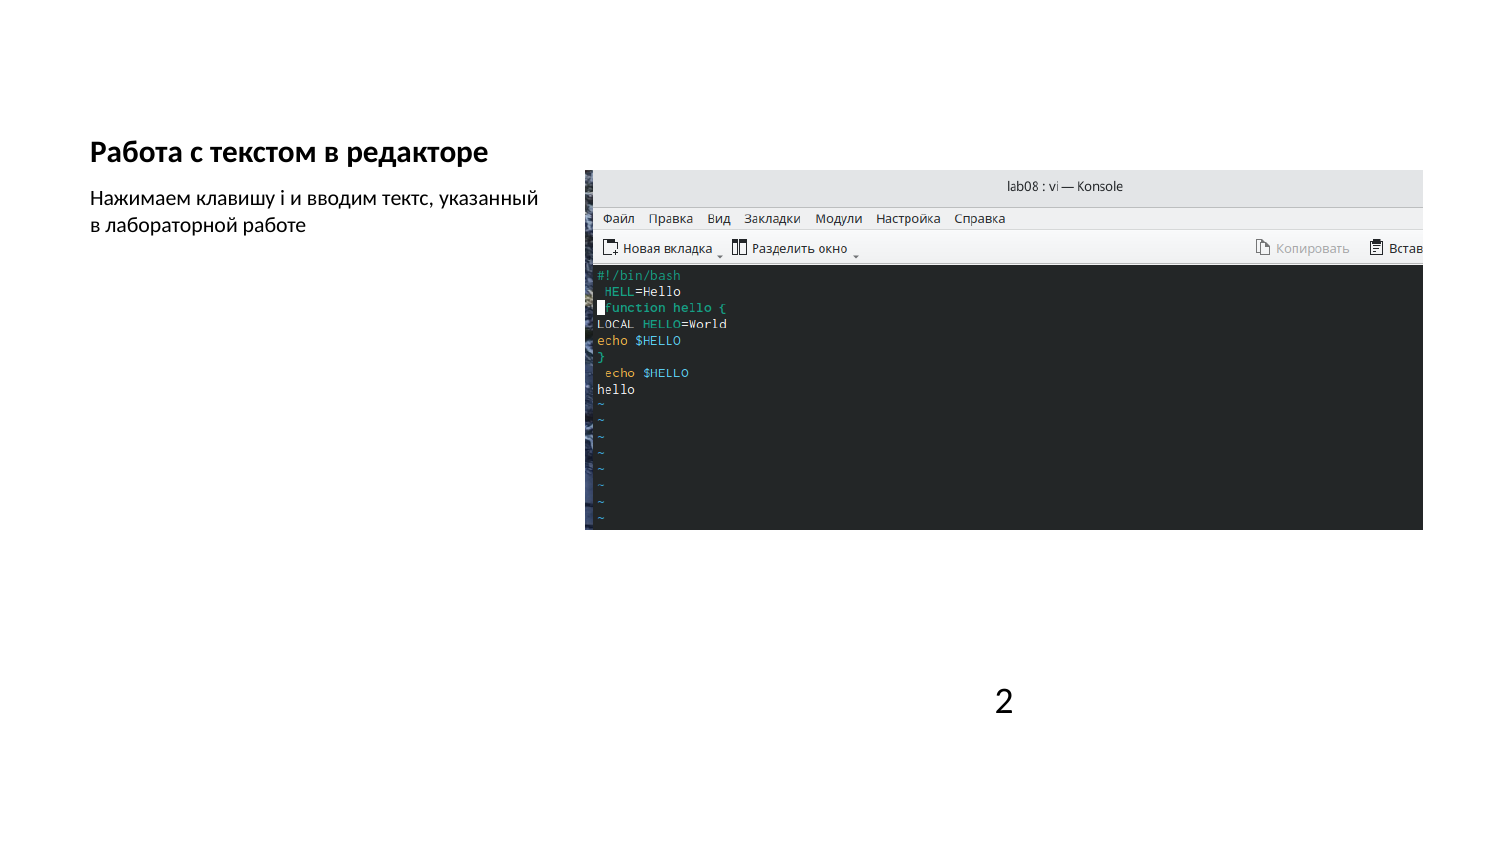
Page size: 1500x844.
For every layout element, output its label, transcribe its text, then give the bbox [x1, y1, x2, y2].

list Нажимаем клавишу i и вводим тектс, указанный в лабораторной работе [75, 176, 569, 754]
text_box 2 [585, 668, 1423, 753]
title Работа с текстом в редакторе [75, 33, 569, 176]
picture [585, 170, 1424, 530]
